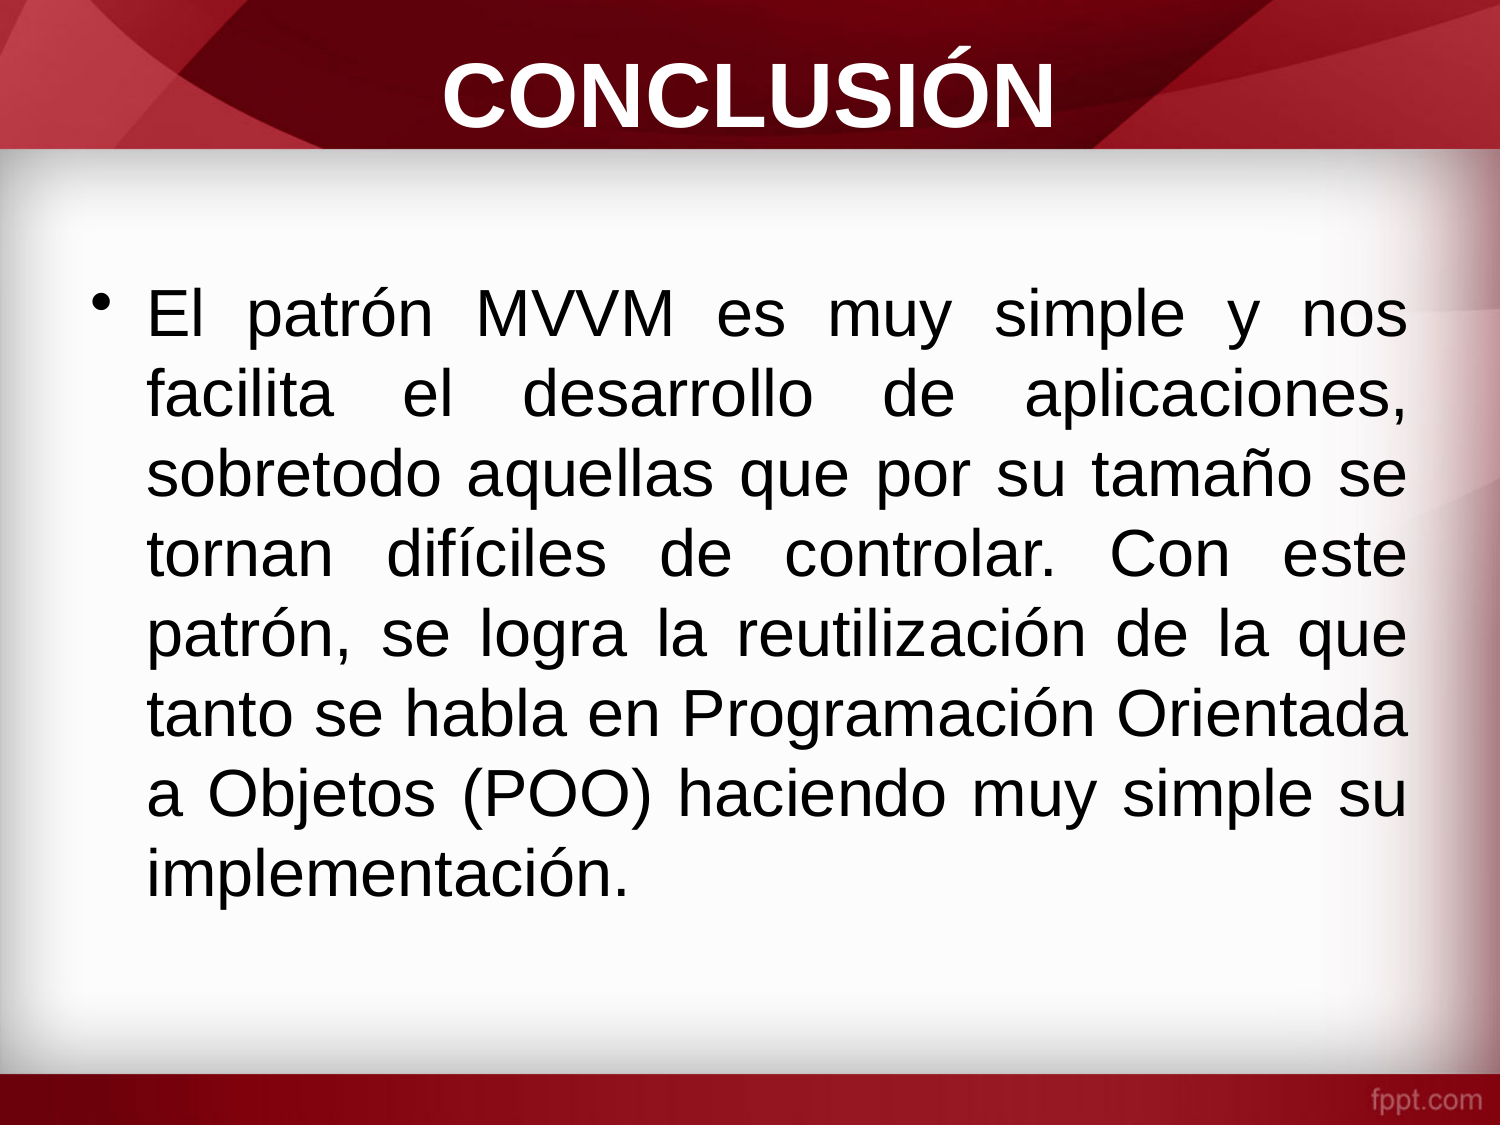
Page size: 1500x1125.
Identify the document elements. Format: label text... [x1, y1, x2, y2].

list El patrón MVVM es muy simple y nos facilita el desarrollo de aplicaciones, sobretodo aquellas que por su tamaño se tornan difíciles de controlar. Con este patrón, se logra la reutilización de la que tanto se habla en Programación Orientada a Objetos (POO) haciendo muy simple su implementación. [75, 262, 1425, 1005]
picture [0, 0, 1500, 1125]
title CONCLUSIÓN [75, 45, 1425, 138]
